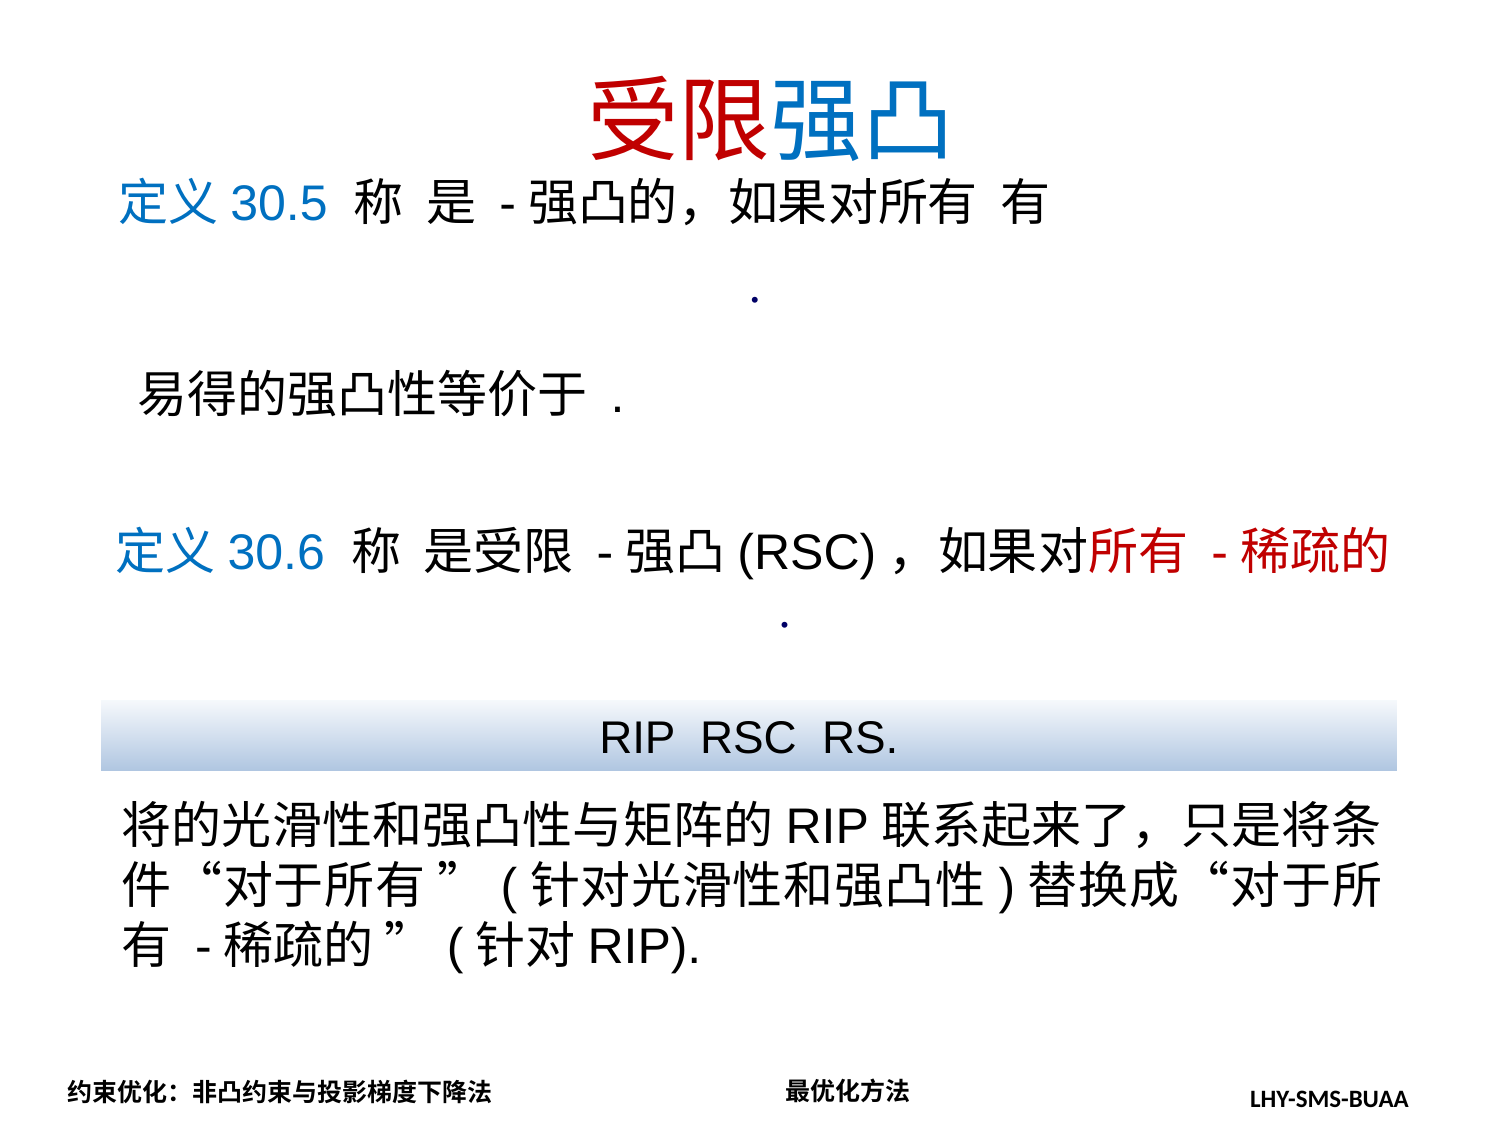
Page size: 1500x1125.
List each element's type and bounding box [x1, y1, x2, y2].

text_box [100, 511, 1456, 674]
